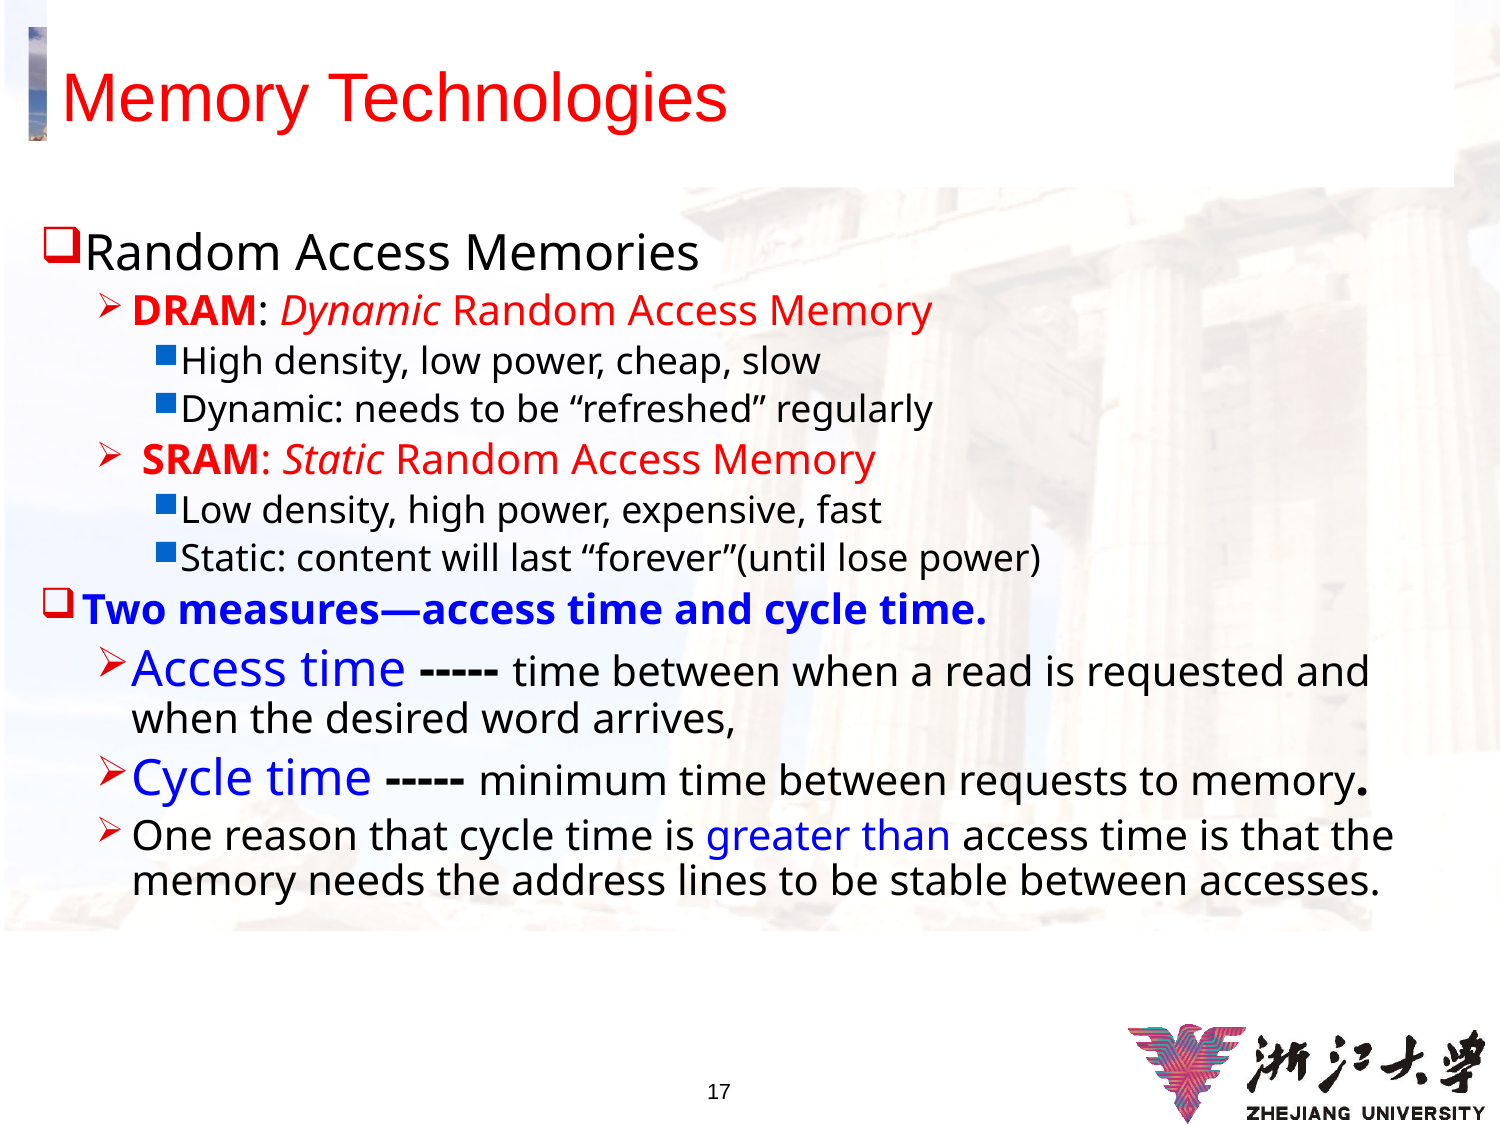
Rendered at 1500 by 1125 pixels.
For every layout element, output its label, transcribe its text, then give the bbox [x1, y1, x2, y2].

title Memory Technologies [46, 0, 1455, 188]
list Random Access Memories DRAM: Dynamic Random Access Memory High density, low power, cheap, slow Dynamic: needs to be “refreshed” regularly SRAM: Static Random Access Memory Low density, high power, expensive, fast Static: content will last “forever”(until lose power) Two measures—access time and cycle time. Access time ----- time between when a read is requested and when the desired word arrives, Cycle time ----- minimum time between requests to memory. One reason that cycle time is greater than access time is that the memory needs the address lines to be stable between accesses. [24, 220, 1500, 962]
picture [0, 0, 1500, 1125]
